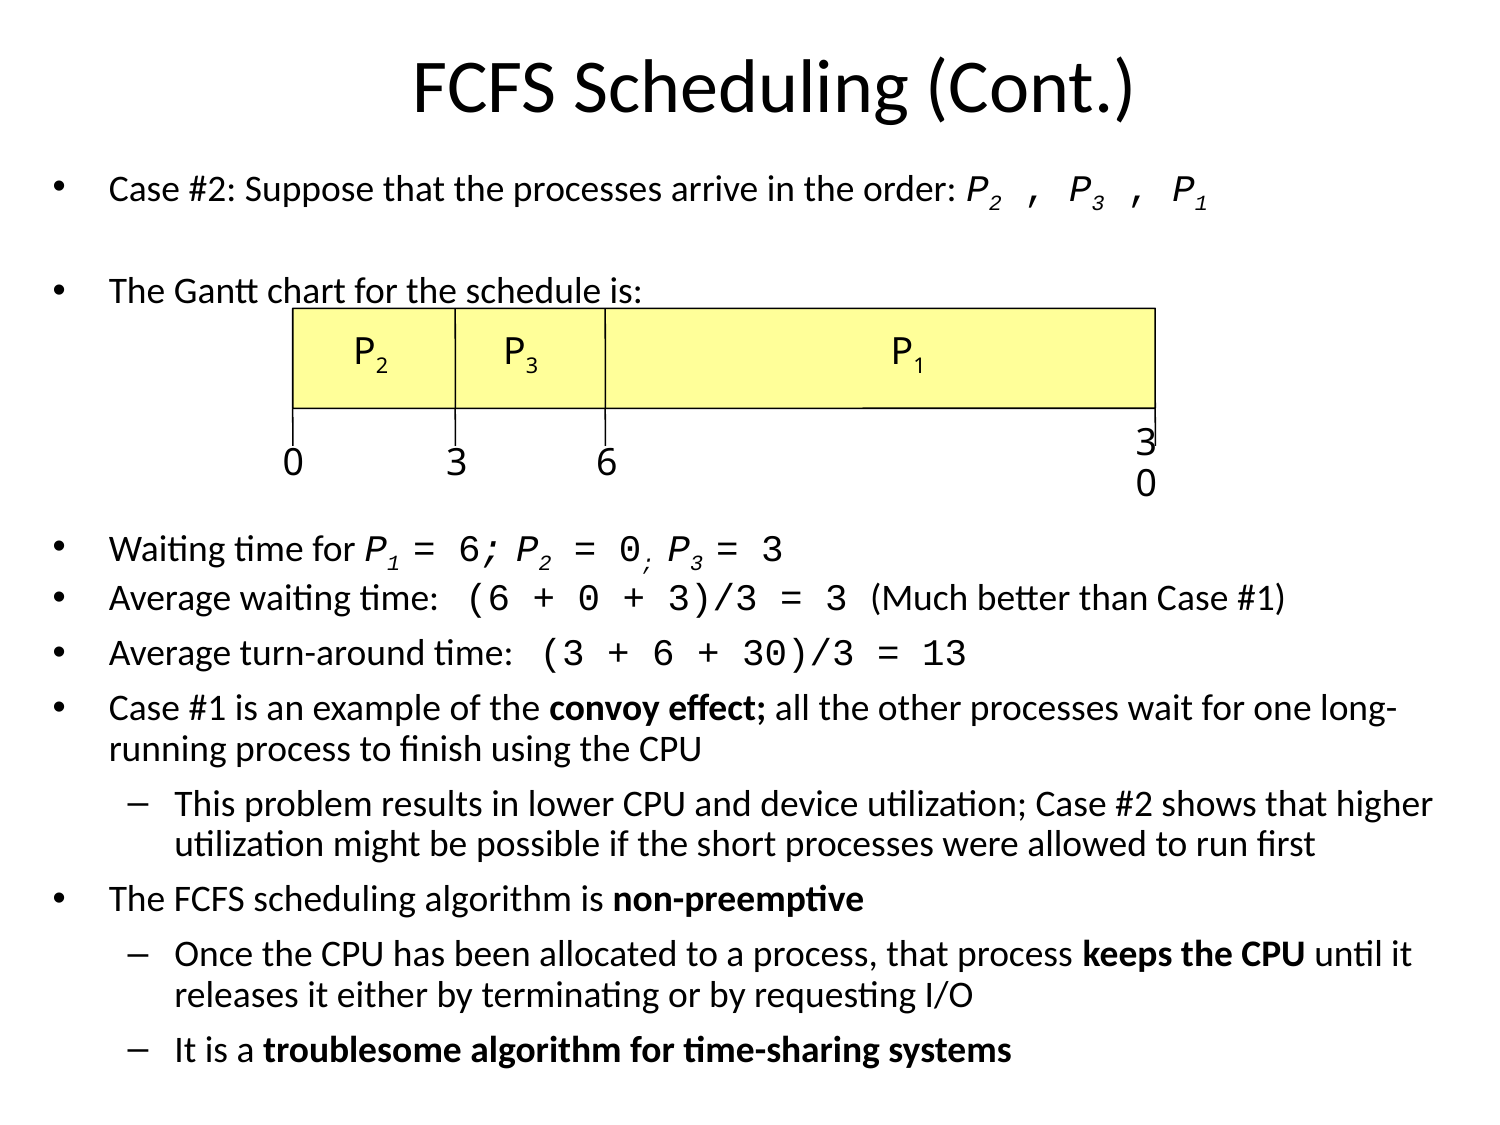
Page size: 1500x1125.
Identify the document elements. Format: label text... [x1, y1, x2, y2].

title FCFS Scheduling (Cont.) [112, 37, 1438, 138]
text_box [267, 308, 1183, 494]
list Case #2: Suppose that the processes arrive in the order: P2 , P3 , P1 The Gantt chart for the schedule is: Waiting time for P1 = 6; P2 = 0; P3 = 3 Average waiting time: (6 + 0 + 3)/3 = 3 (Much better than Case #1) Average turn-around time: (3 + 6 + 30)/3 = 13 Case #1 is an example of the convoy effect; all the other processes wait for one long-running process to finish using the CPU This problem results in lower CPU and device utilization; Case #2 shows that higher utilization might be possible if the short processes were allowed to run first The FCFS scheduling algorithm is non-preemptive Once the CPU has been allocated to a process, that process keeps the CPU until it releases it either by terminating or by requesting I/O It is a troublesome algorithm for time-sharing systems [37, 156, 1450, 1056]
